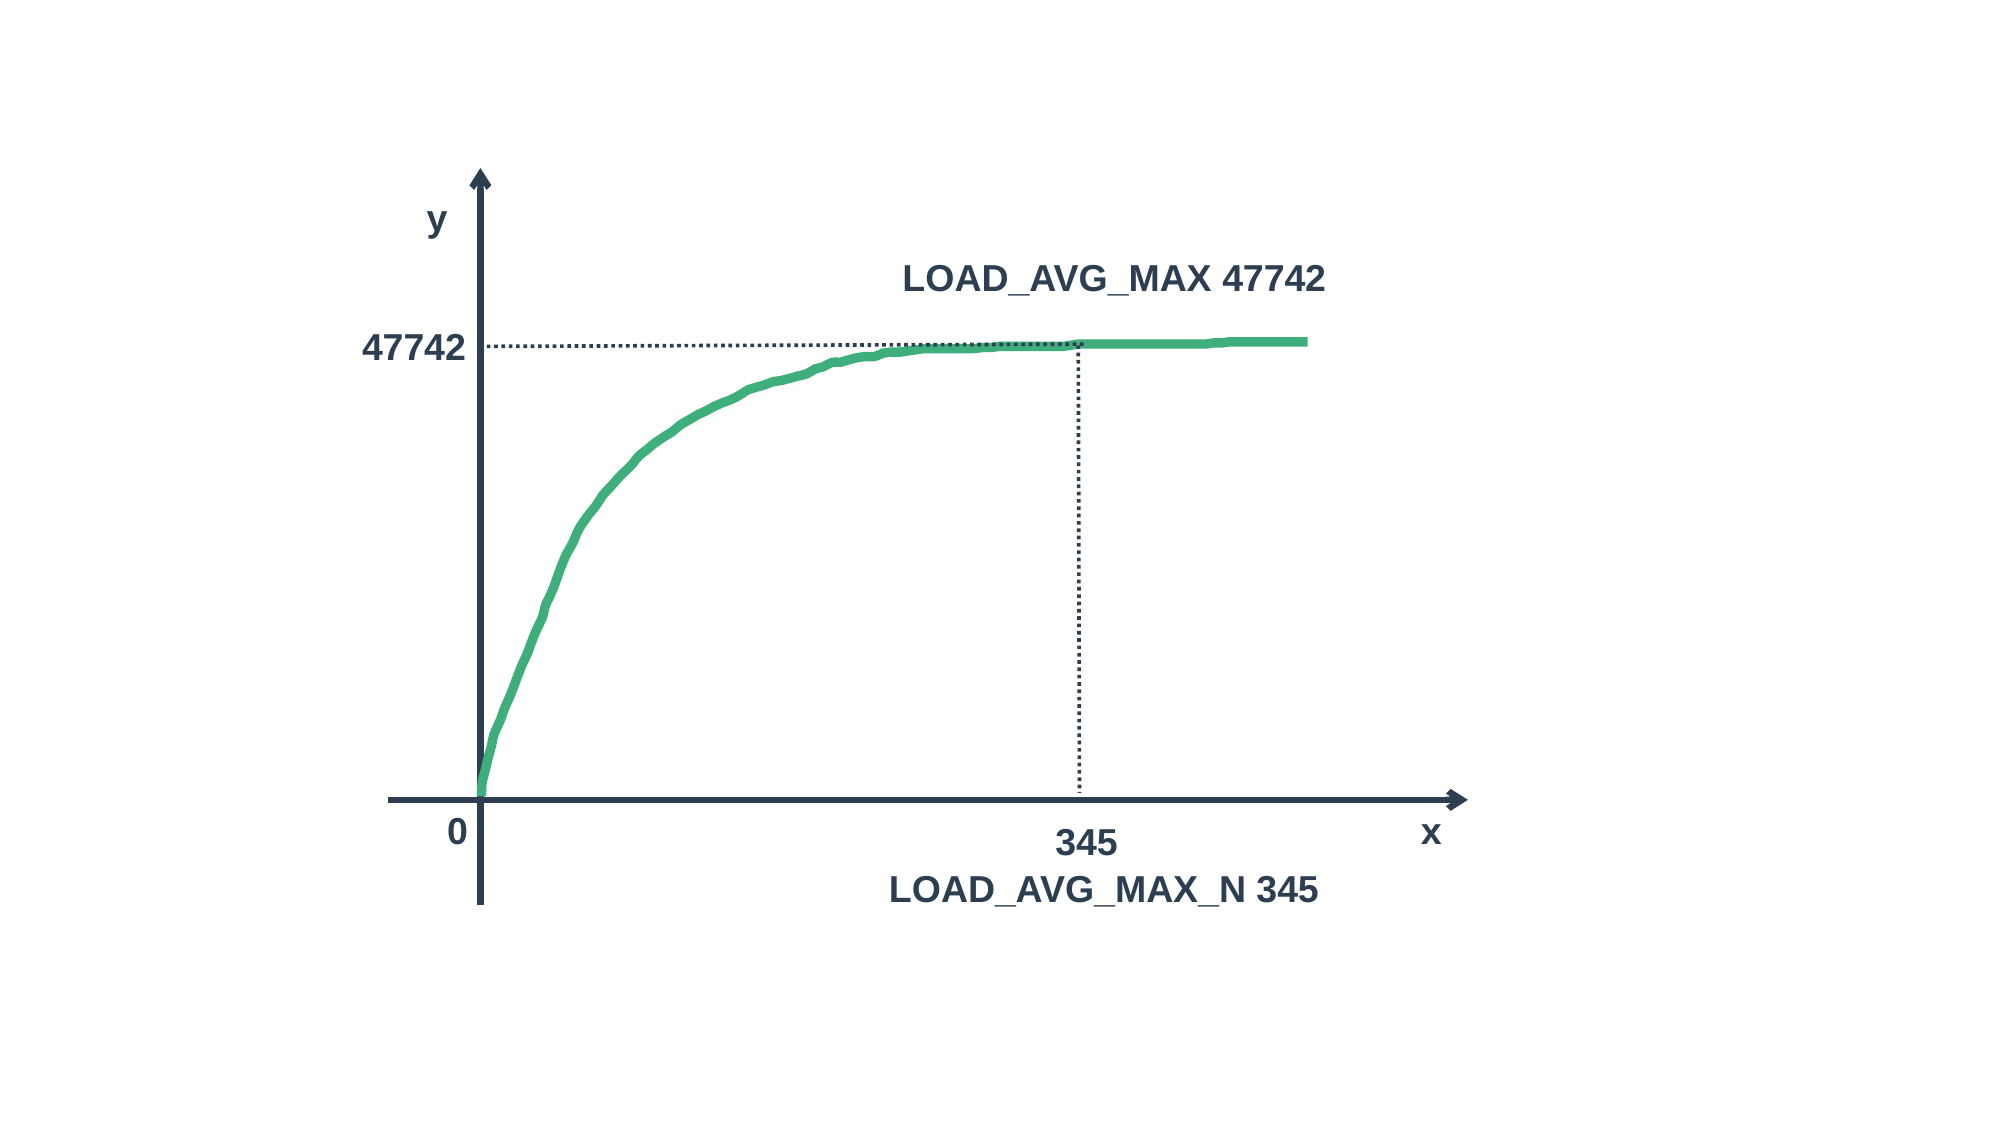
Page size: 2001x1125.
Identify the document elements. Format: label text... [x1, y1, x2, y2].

text_box y [411, 186, 463, 246]
text_box 345 [1040, 810, 1133, 857]
text_box [1080, 340, 1308, 468]
text_box LOAD_AVG_MAX 47742 [887, 246, 1342, 307]
text_box 0 [432, 800, 480, 860]
text_box 47742 [347, 315, 480, 375]
text_box LOAD_AVG_MAX_N 345 [874, 857, 1334, 918]
text_box x [1406, 800, 1457, 860]
text_box [481, 347, 1078, 797]
